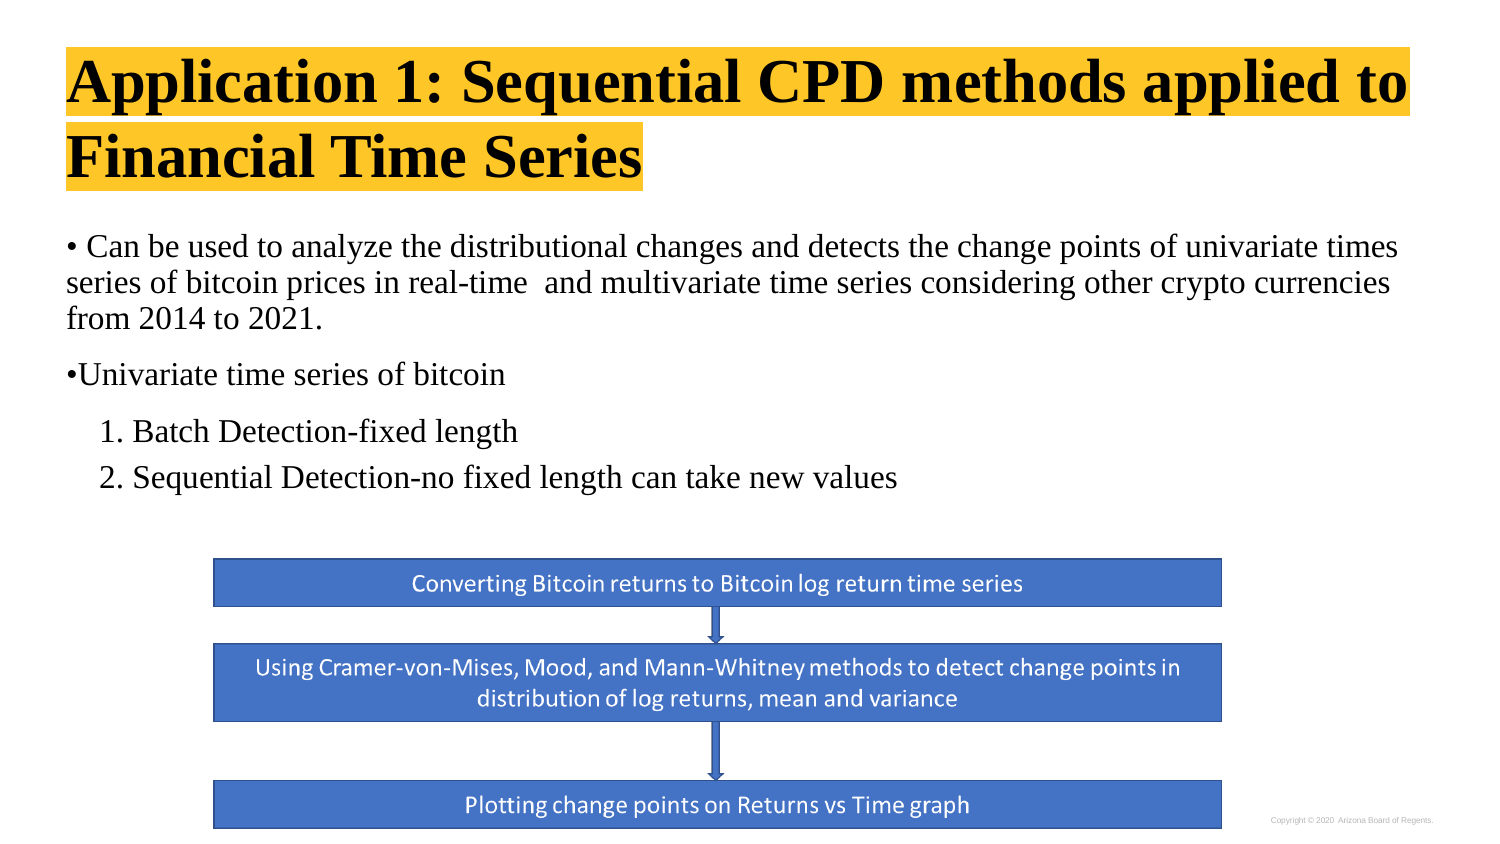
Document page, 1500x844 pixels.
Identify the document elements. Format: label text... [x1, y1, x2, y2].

list • Can be used to analyze the distributional changes and detects the change points of univariate times series of bitcoin prices in real-time and multivariate time series considering other crypto currencies from 2014 to 2021. •Univariate time series of bitcoin 1. Batch Detection-fixed length 2. Sequential Detection-no fixed length can take new values [51, 213, 1449, 712]
title Application 1: Sequential CPD methods applied to Financial Time Series [51, 24, 1449, 119]
picture [213, 557, 1222, 836]
